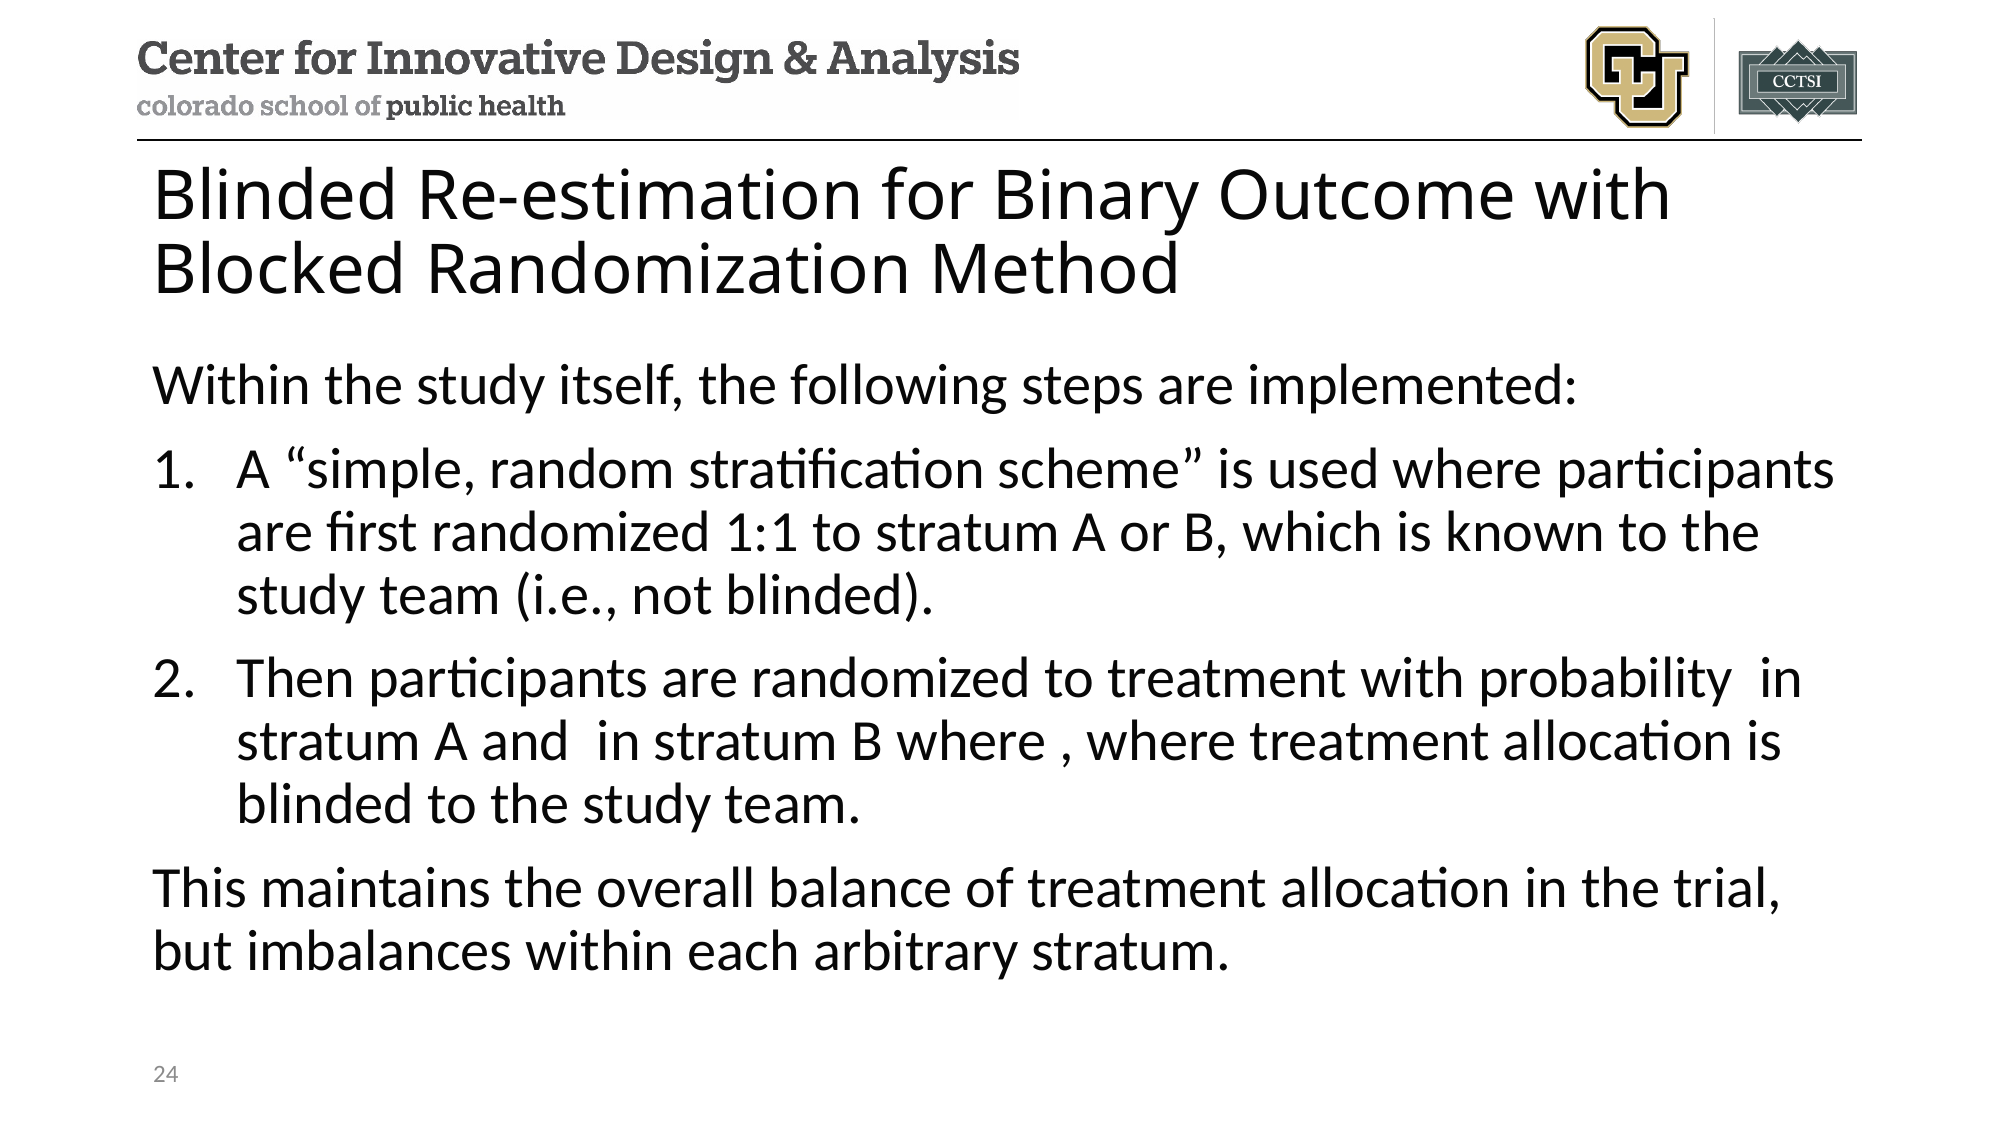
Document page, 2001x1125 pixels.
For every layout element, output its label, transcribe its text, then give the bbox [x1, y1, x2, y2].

slide_number 24 [138, 1042, 589, 1103]
picture [1584, 17, 1857, 134]
picture [137, 39, 1019, 120]
title Blinded Re-estimation for Binary Outcome with Blocked Randomization Method [137, 150, 1863, 318]
